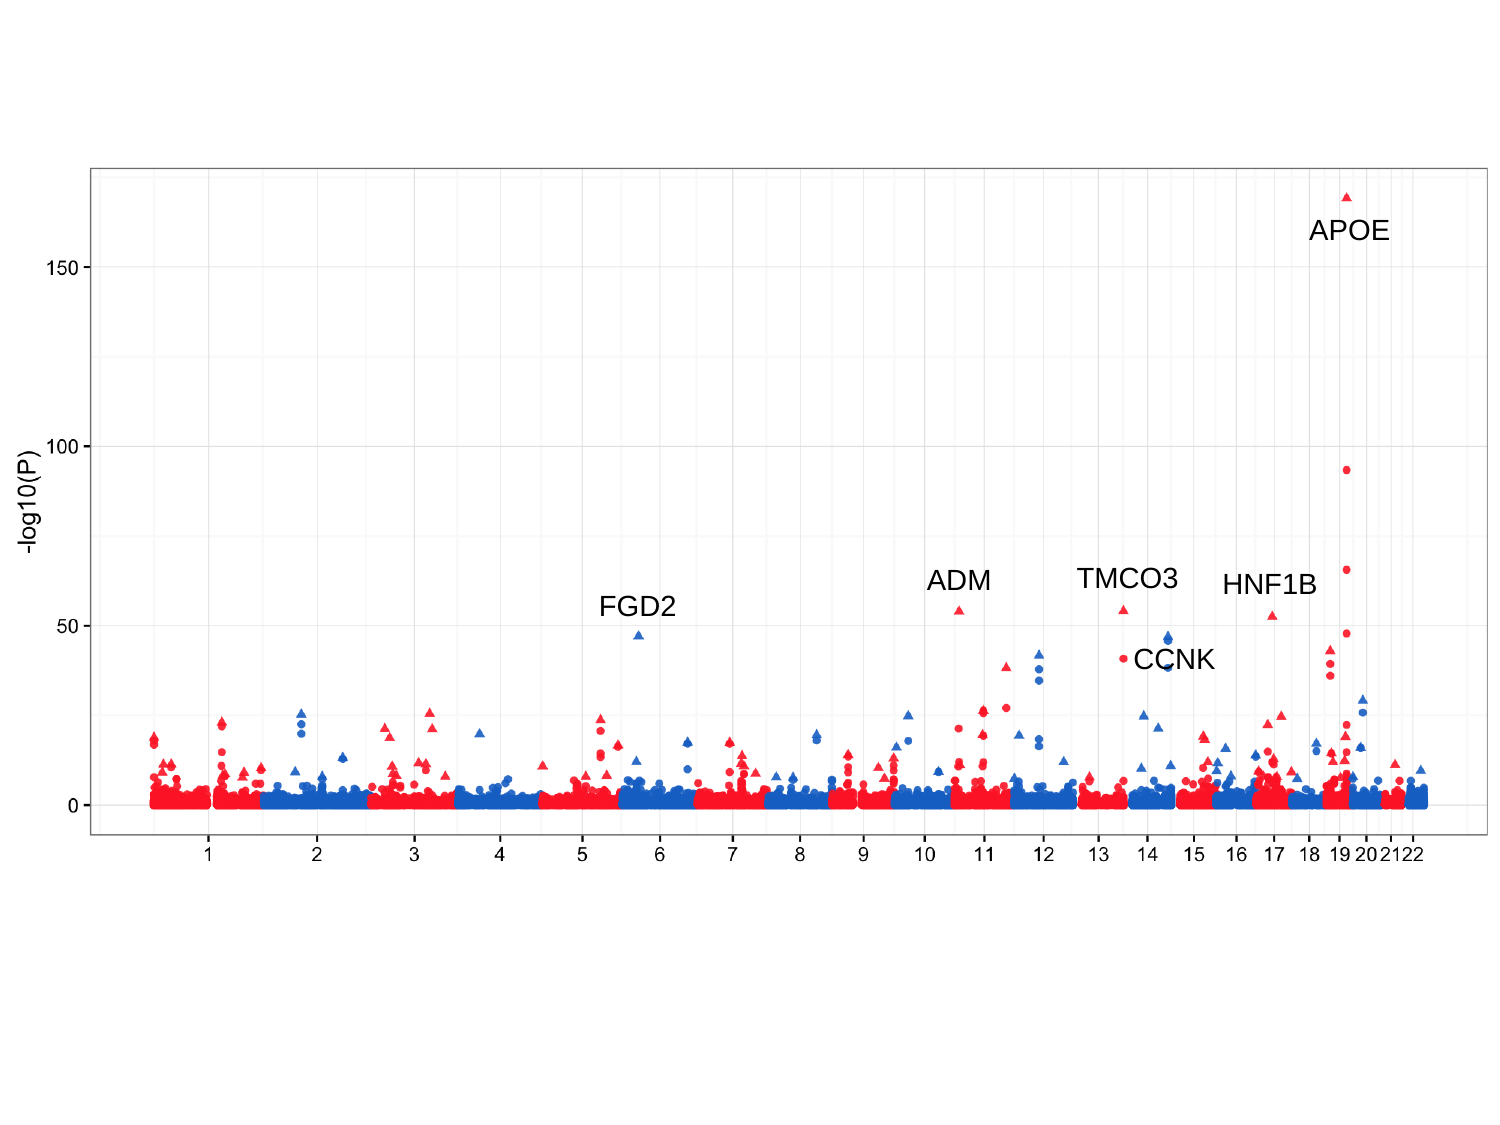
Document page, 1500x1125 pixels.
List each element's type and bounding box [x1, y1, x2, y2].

picture [0, 154, 1500, 906]
